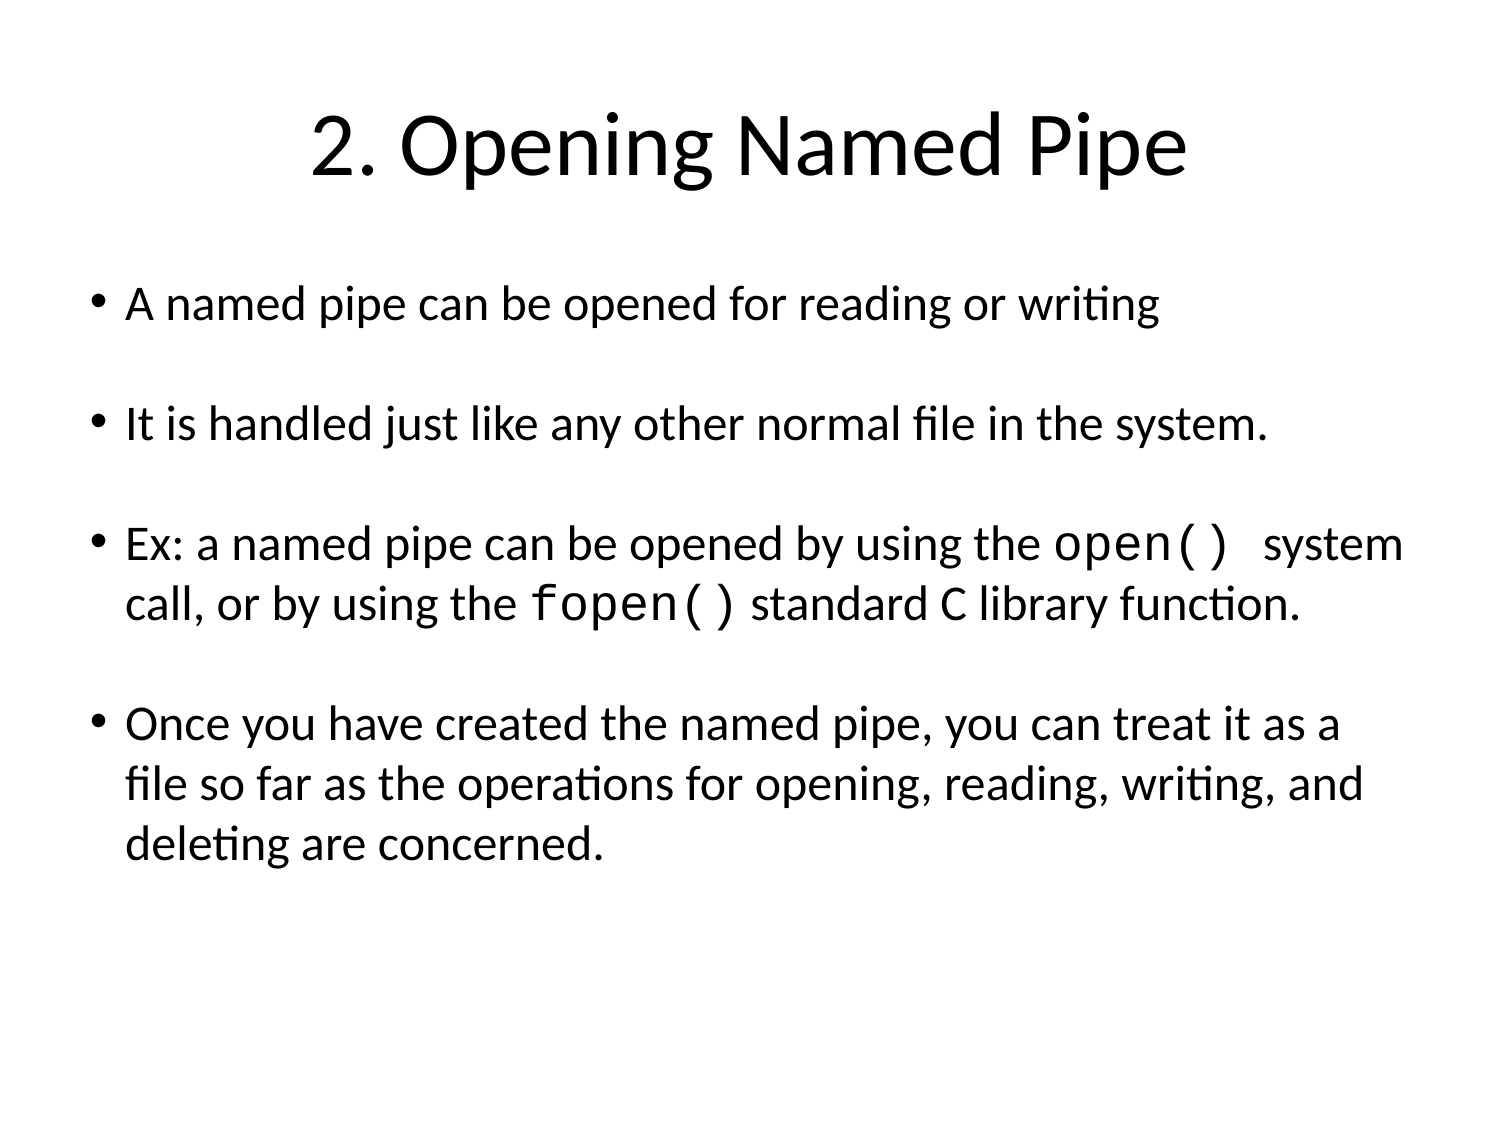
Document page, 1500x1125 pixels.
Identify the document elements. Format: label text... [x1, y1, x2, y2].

text_box 2. Opening Named Pipe [75, 45, 1425, 233]
text_box A named pipe can be opened for reading or writing It is handled just like any other normal file in the system. Ex: a named pipe can be opened by using the open() system call, or by using the fopen() standard C library function. Once you have created the named pipe, you can treat it as a file so far as the operations for opening, reading, writing, and deleting are concerned. [75, 262, 1425, 1005]
